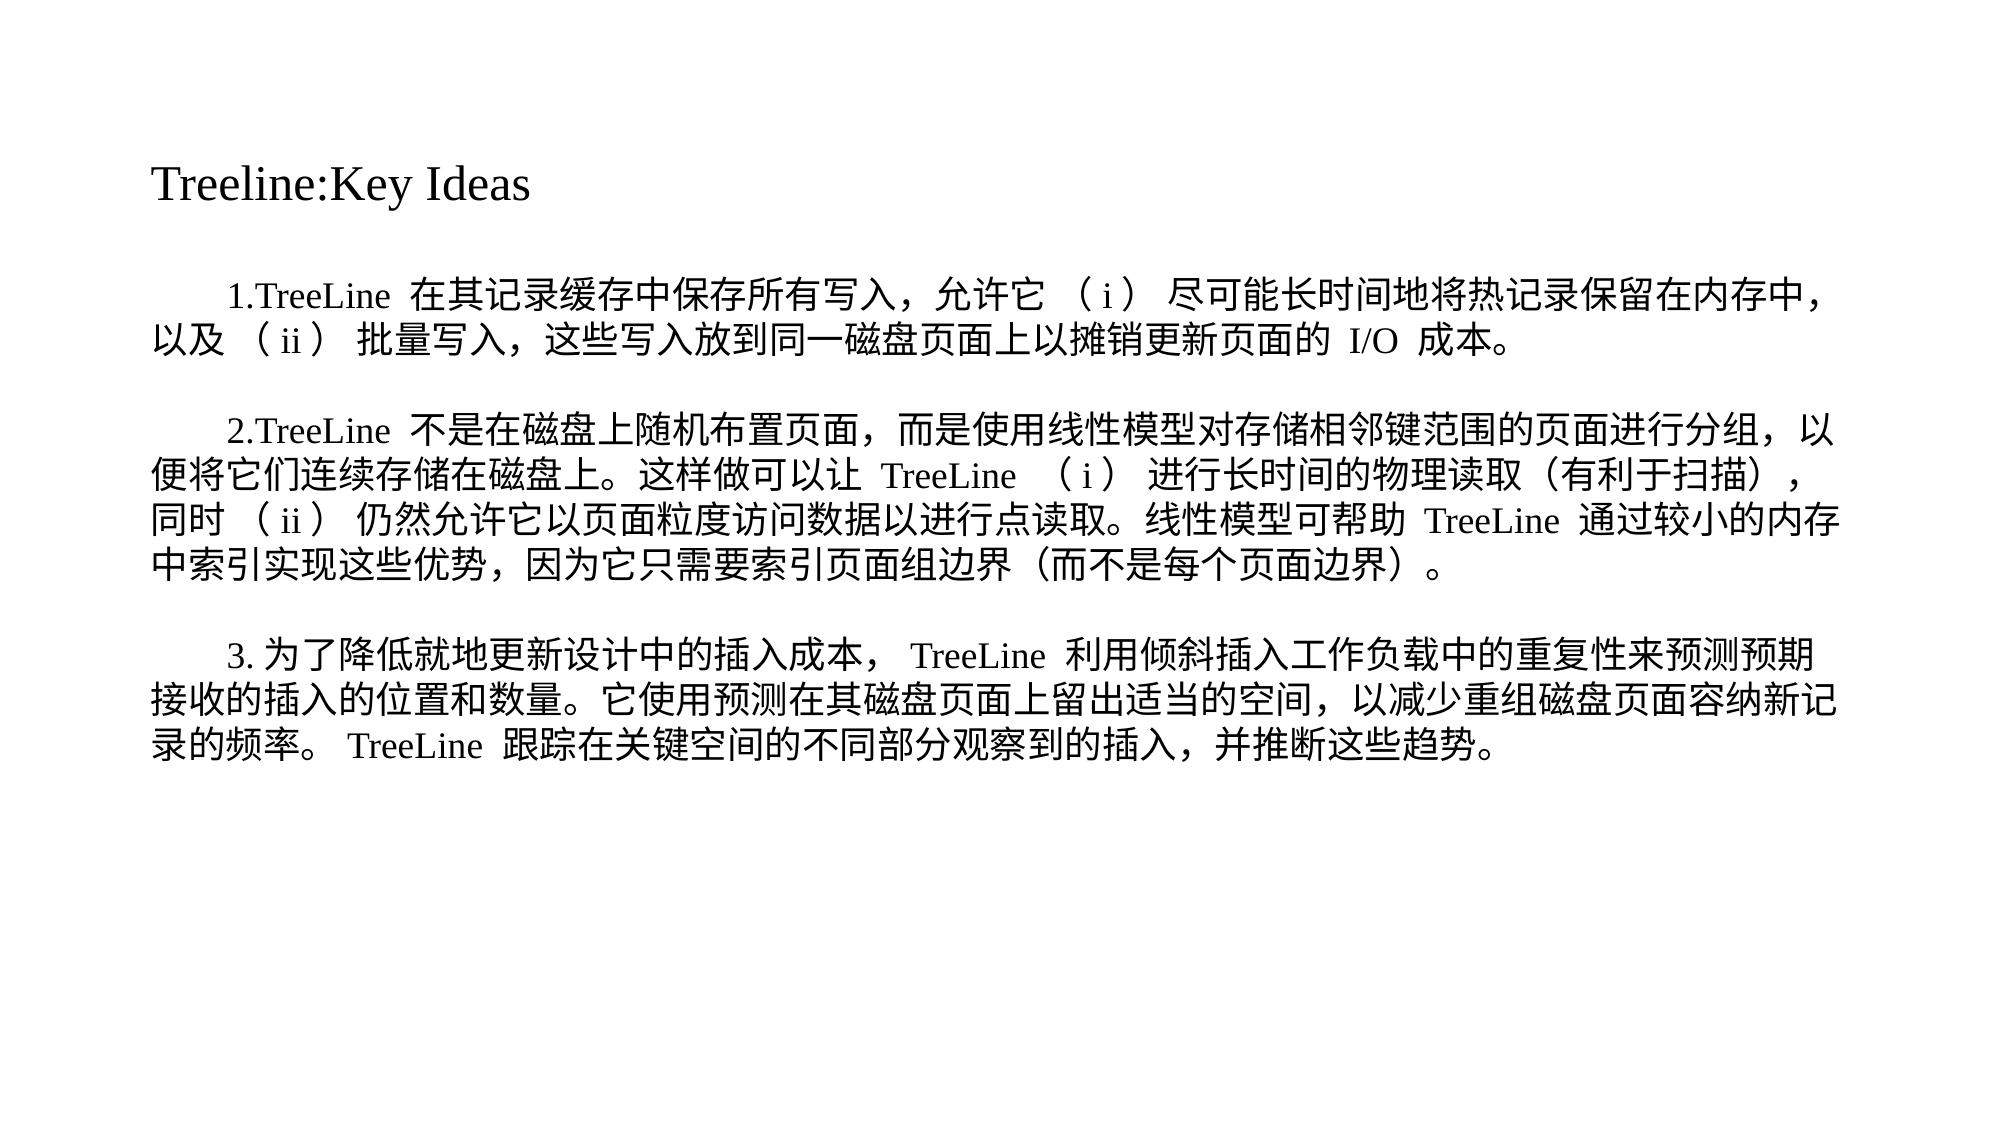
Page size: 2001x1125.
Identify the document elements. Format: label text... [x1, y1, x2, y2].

text_box Treeline:Key Ideas 1.TreeLine 在其记录缓存中保存所有写入，允许它 （i） 尽可能长时间地将热记录保留在内存中，以及 （ii） 批量写入，这些写入放到同一磁盘页面上以摊销更新页面的 I/O 成本。 2.TreeLine 不是在磁盘上随机布置页面，而是使用线性模型对存储相邻键范围的页面进行分组，以便将它们连续存储在磁盘上。这样做可以让 TreeLine （i） 进行长时间的物理读取（有利于扫描），同时 （ii） 仍然允许它以页面粒度访问数据以进行点读取。线性模型可帮助 TreeLine 通过较小的内存中索引实现这些优势，因为它只需要索引页面组边界（而不是每个页面边界）。 3.为了降低就地更新设计中的插入成本，TreeLine 利用倾斜插入工作负载中的重复性来预测预期接收的插入的位置和数量。它使用预测在其磁盘页面上留出适当的空间，以减少重组磁盘页面容纳新记录的频率。TreeLine 跟踪在关键空间的不同部分观察到的插入，并推断这些趋势。 [135, 143, 1865, 774]
